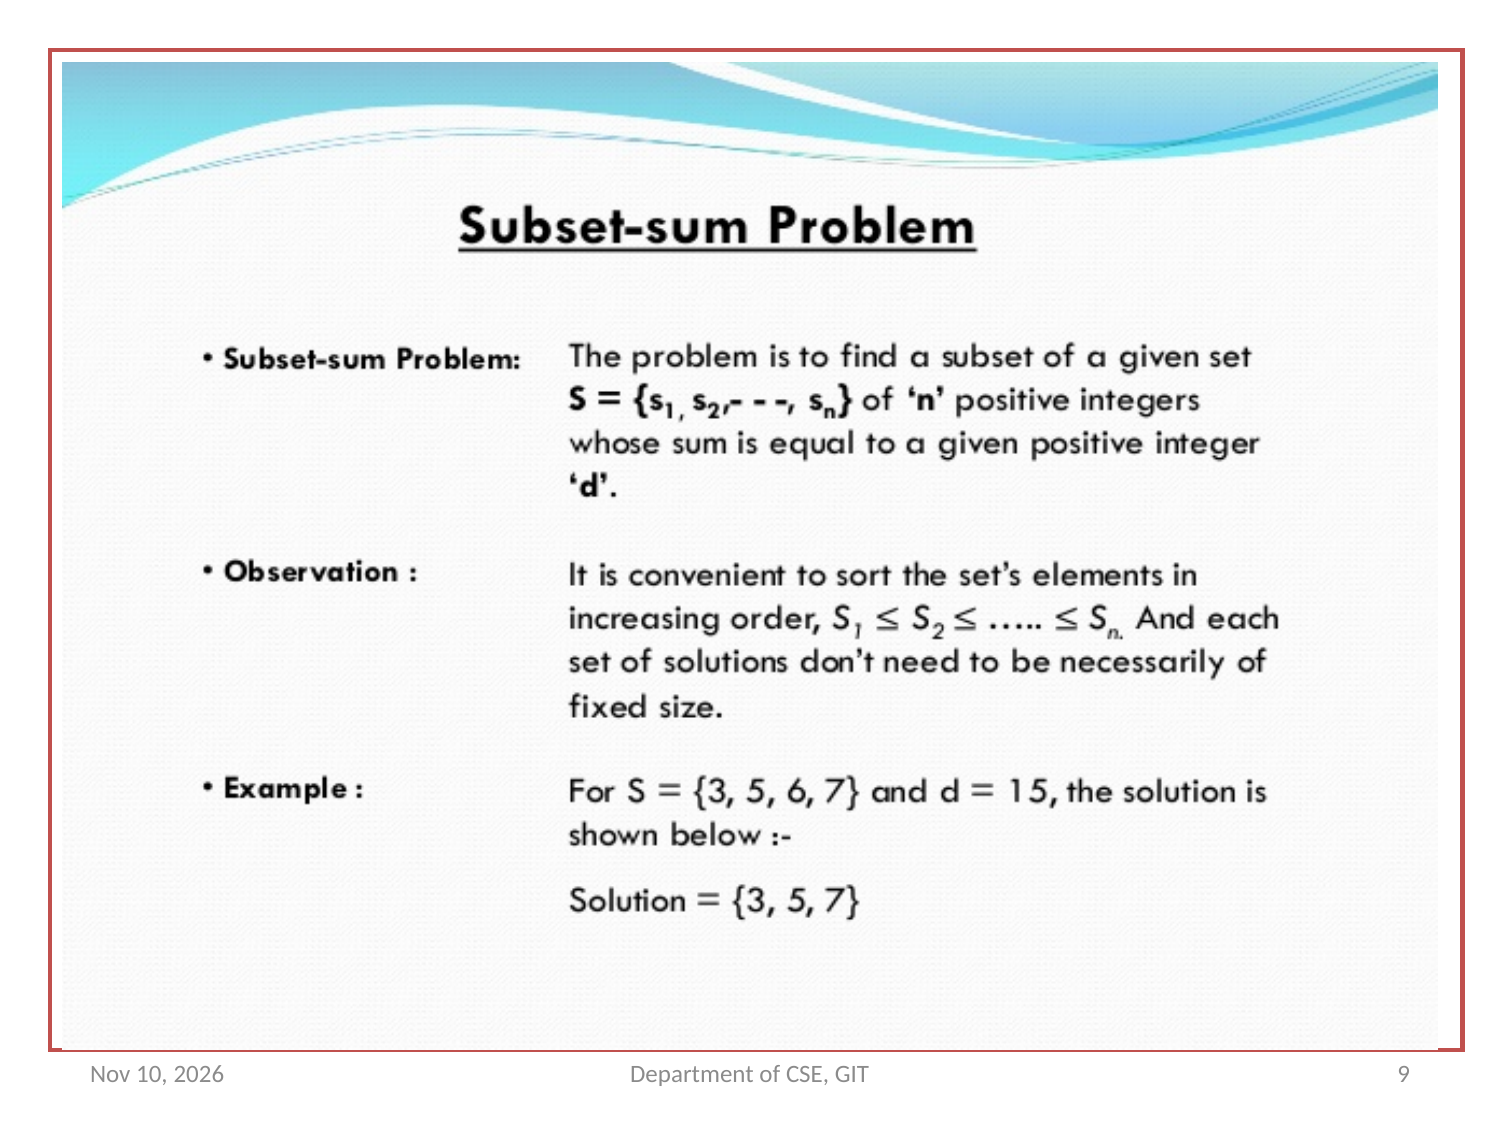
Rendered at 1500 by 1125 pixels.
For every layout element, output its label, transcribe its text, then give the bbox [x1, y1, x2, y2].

picture [62, 62, 1438, 1051]
subtitle Theoretical Background: [48, 48, 1465, 1052]
footer Department of CSE, GIT [512, 1058, 988, 1103]
slide_number 2-Apr-18 [75, 1058, 425, 1103]
slide_number 9 [1074, 1058, 1425, 1103]
